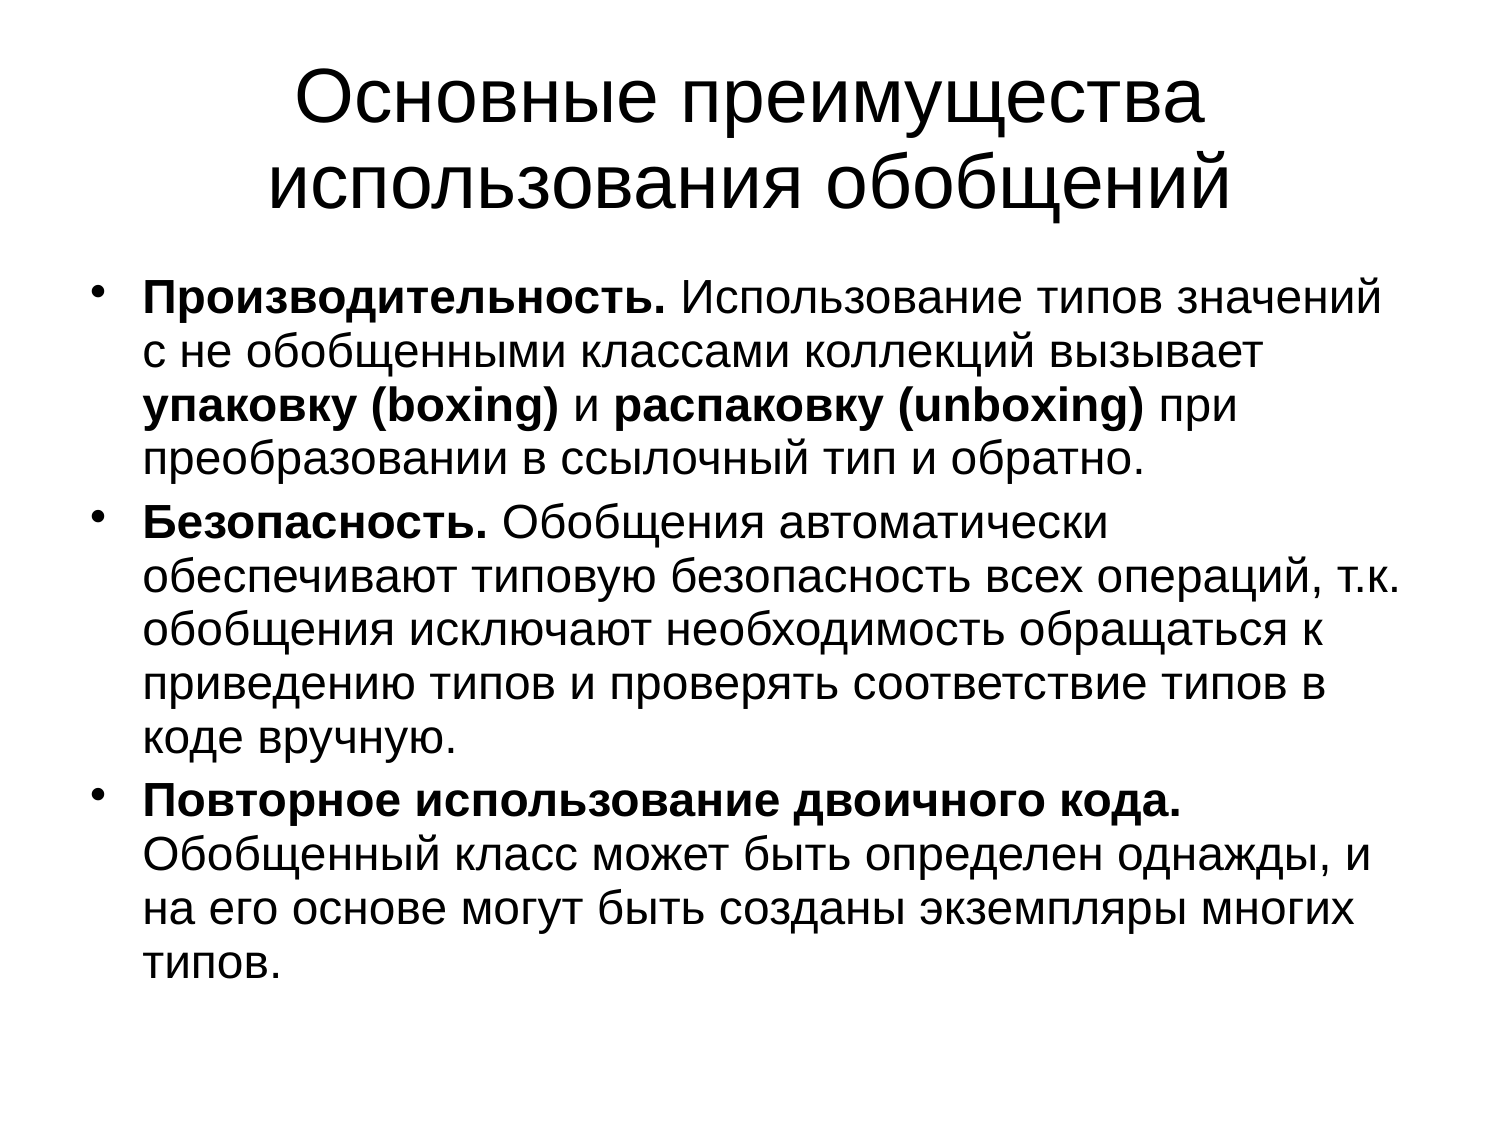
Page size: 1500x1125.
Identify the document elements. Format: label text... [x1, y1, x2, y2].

title Основные преимущества использования обобщений [75, 45, 1425, 233]
list Производительность. Использование типов значений с не обобщенными классами коллекций вызывает упаковку (boxing) и распаковку (unboxing) при преобразовании в ссылочный тип и обратно. Безопасность. Обобщения автоматически обеспечивают типовую безопасность всех операций, т.к. обобщения исключают необходимость обращаться к приведению типов и проверять соответствие типов в коде вручную. Повторное использование двоичного кода. Обобщенный класс может быть определен однажды, и на его основе могут быть созданы экземпляры многих типов. [75, 262, 1425, 1005]
